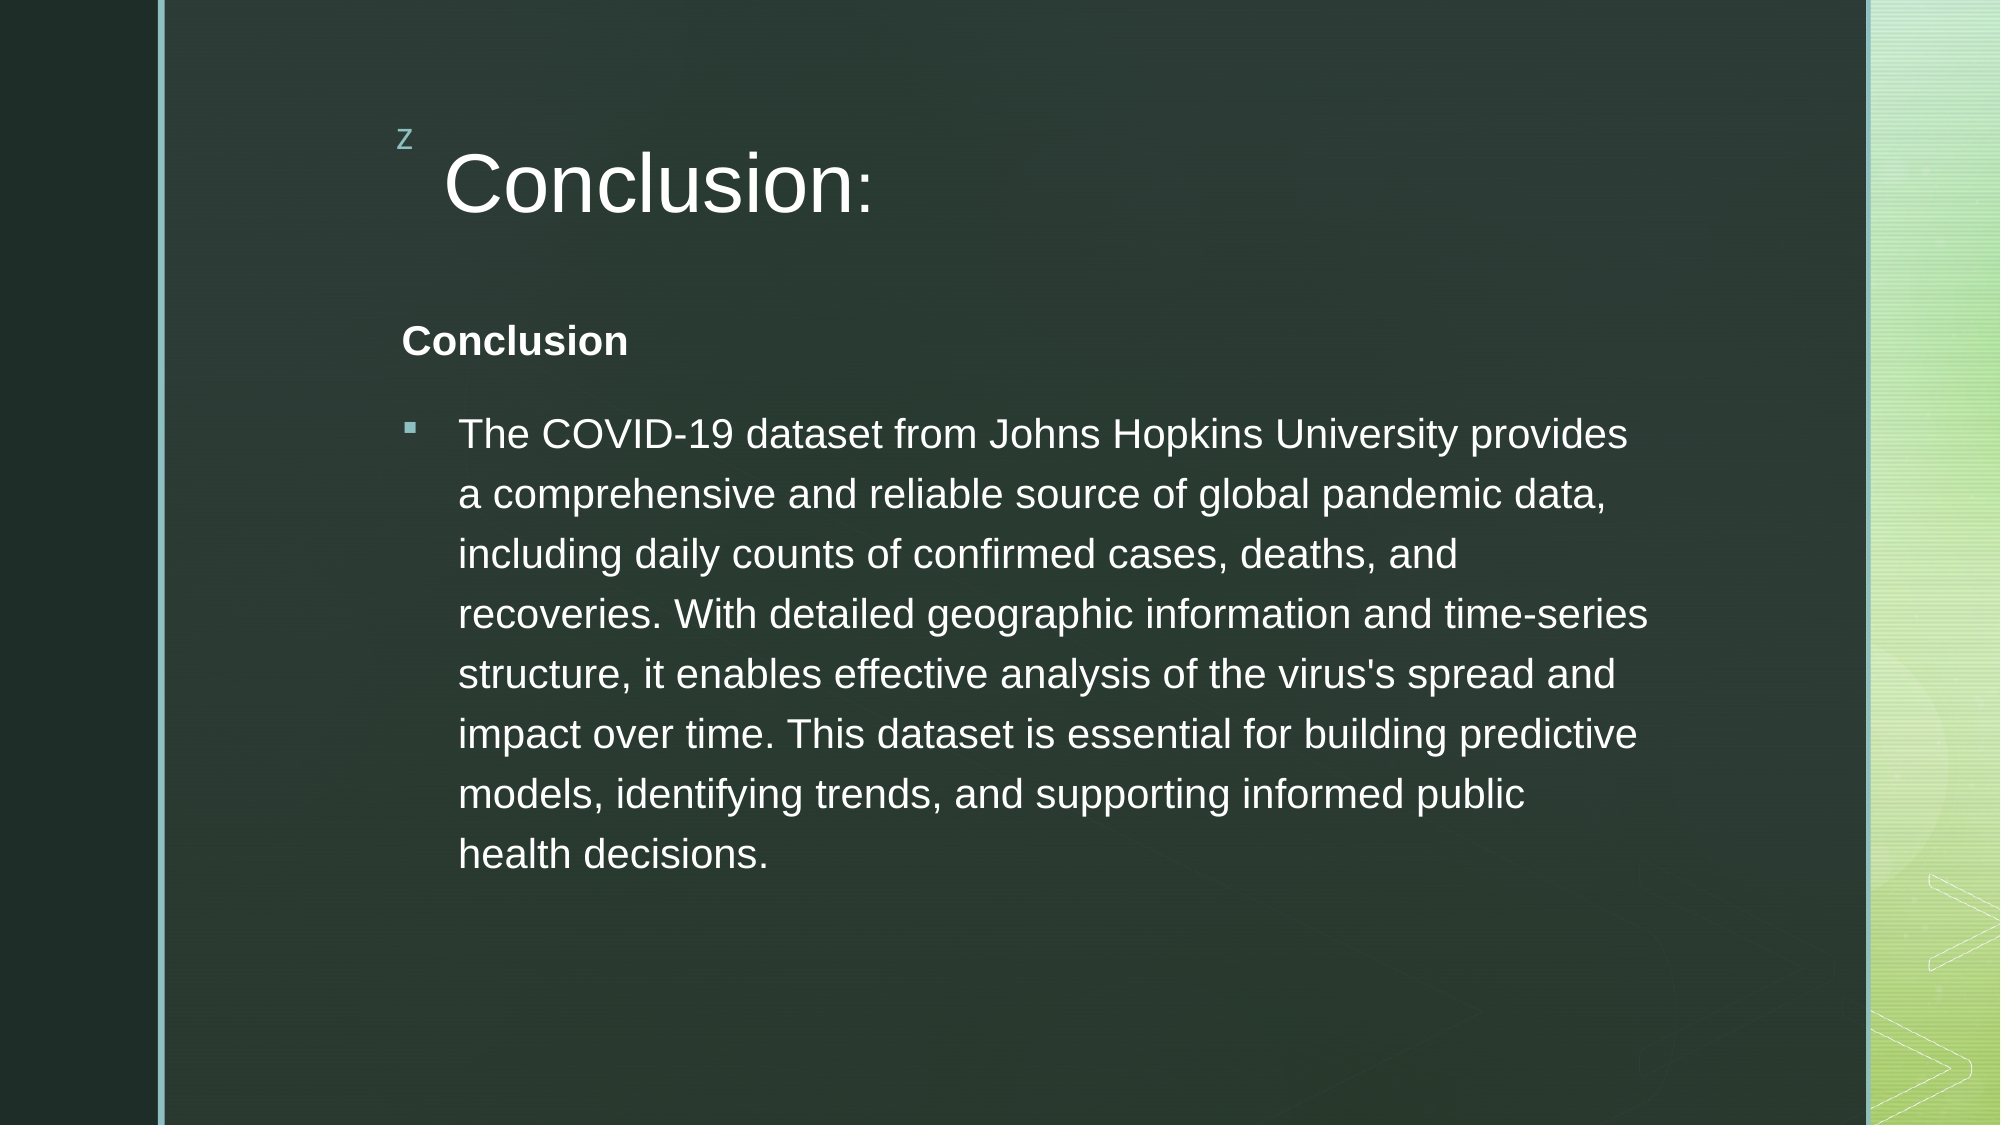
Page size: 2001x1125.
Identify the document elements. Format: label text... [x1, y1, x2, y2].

list Conclusion The COVID-19 dataset from Johns Hopkins University provides a comprehensive and reliable source of global pandemic data, including daily counts of confirmed cases, deaths, and recoveries. With detailed geographic information and time-series structure, it enables effective analysis of the virus's spread and impact over time. This dataset is essential for building predictive models, identifying trends, and supporting informed public health decisions. [386, 309, 1666, 966]
title Conclusion: [428, 132, 1734, 310]
picture [1871, 0, 2001, 1125]
